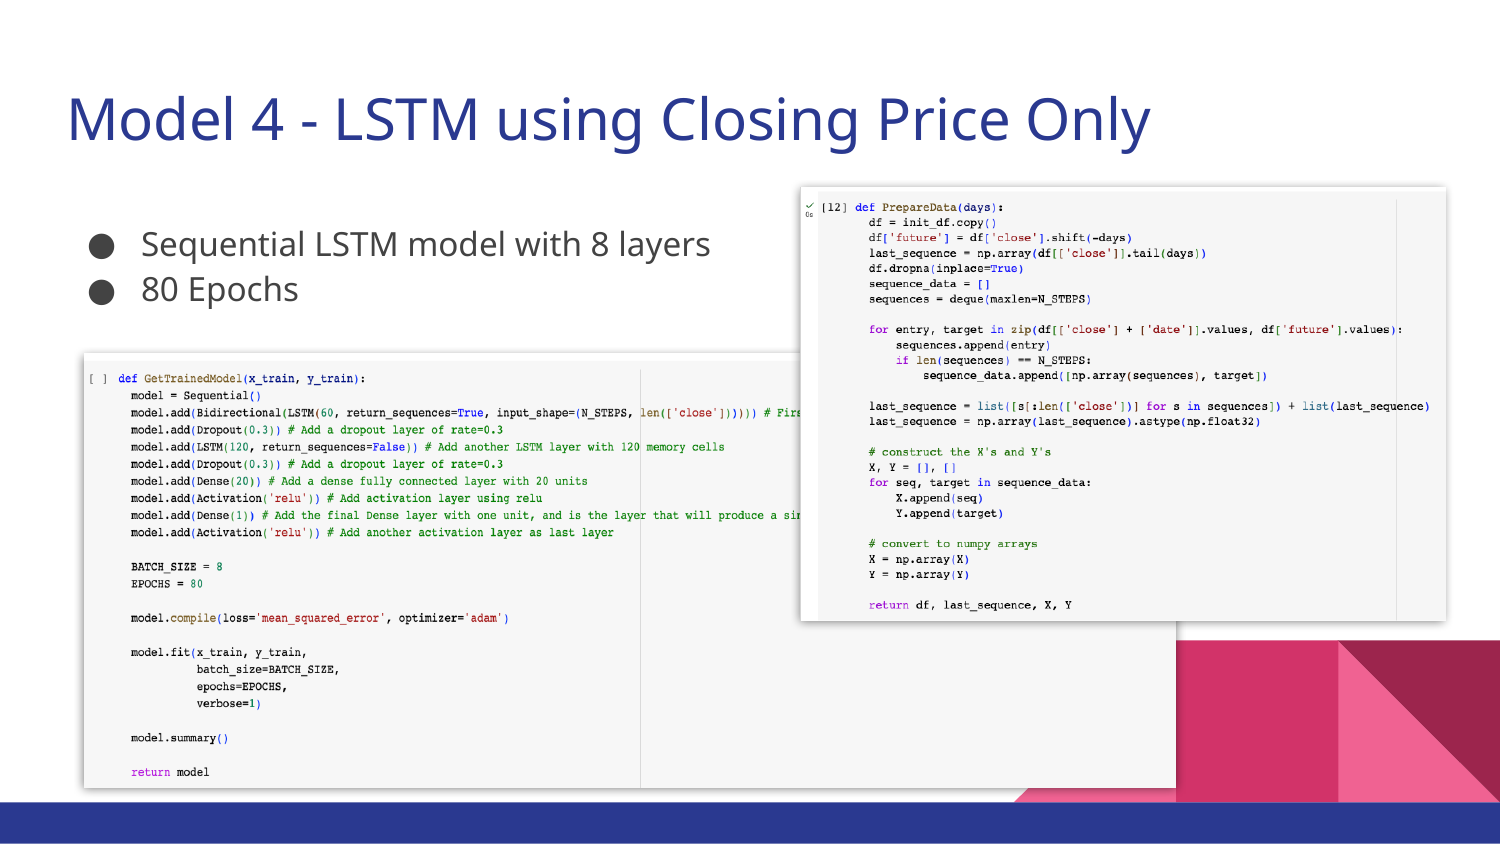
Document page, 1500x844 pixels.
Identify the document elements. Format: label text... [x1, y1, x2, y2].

picture [83, 186, 1446, 788]
list Sequential LSTM model with 8 layers 80 Epochs MAPE: [51, 201, 793, 499]
title Model 4 - LSTM using Closing Price Only [51, 67, 1449, 167]
